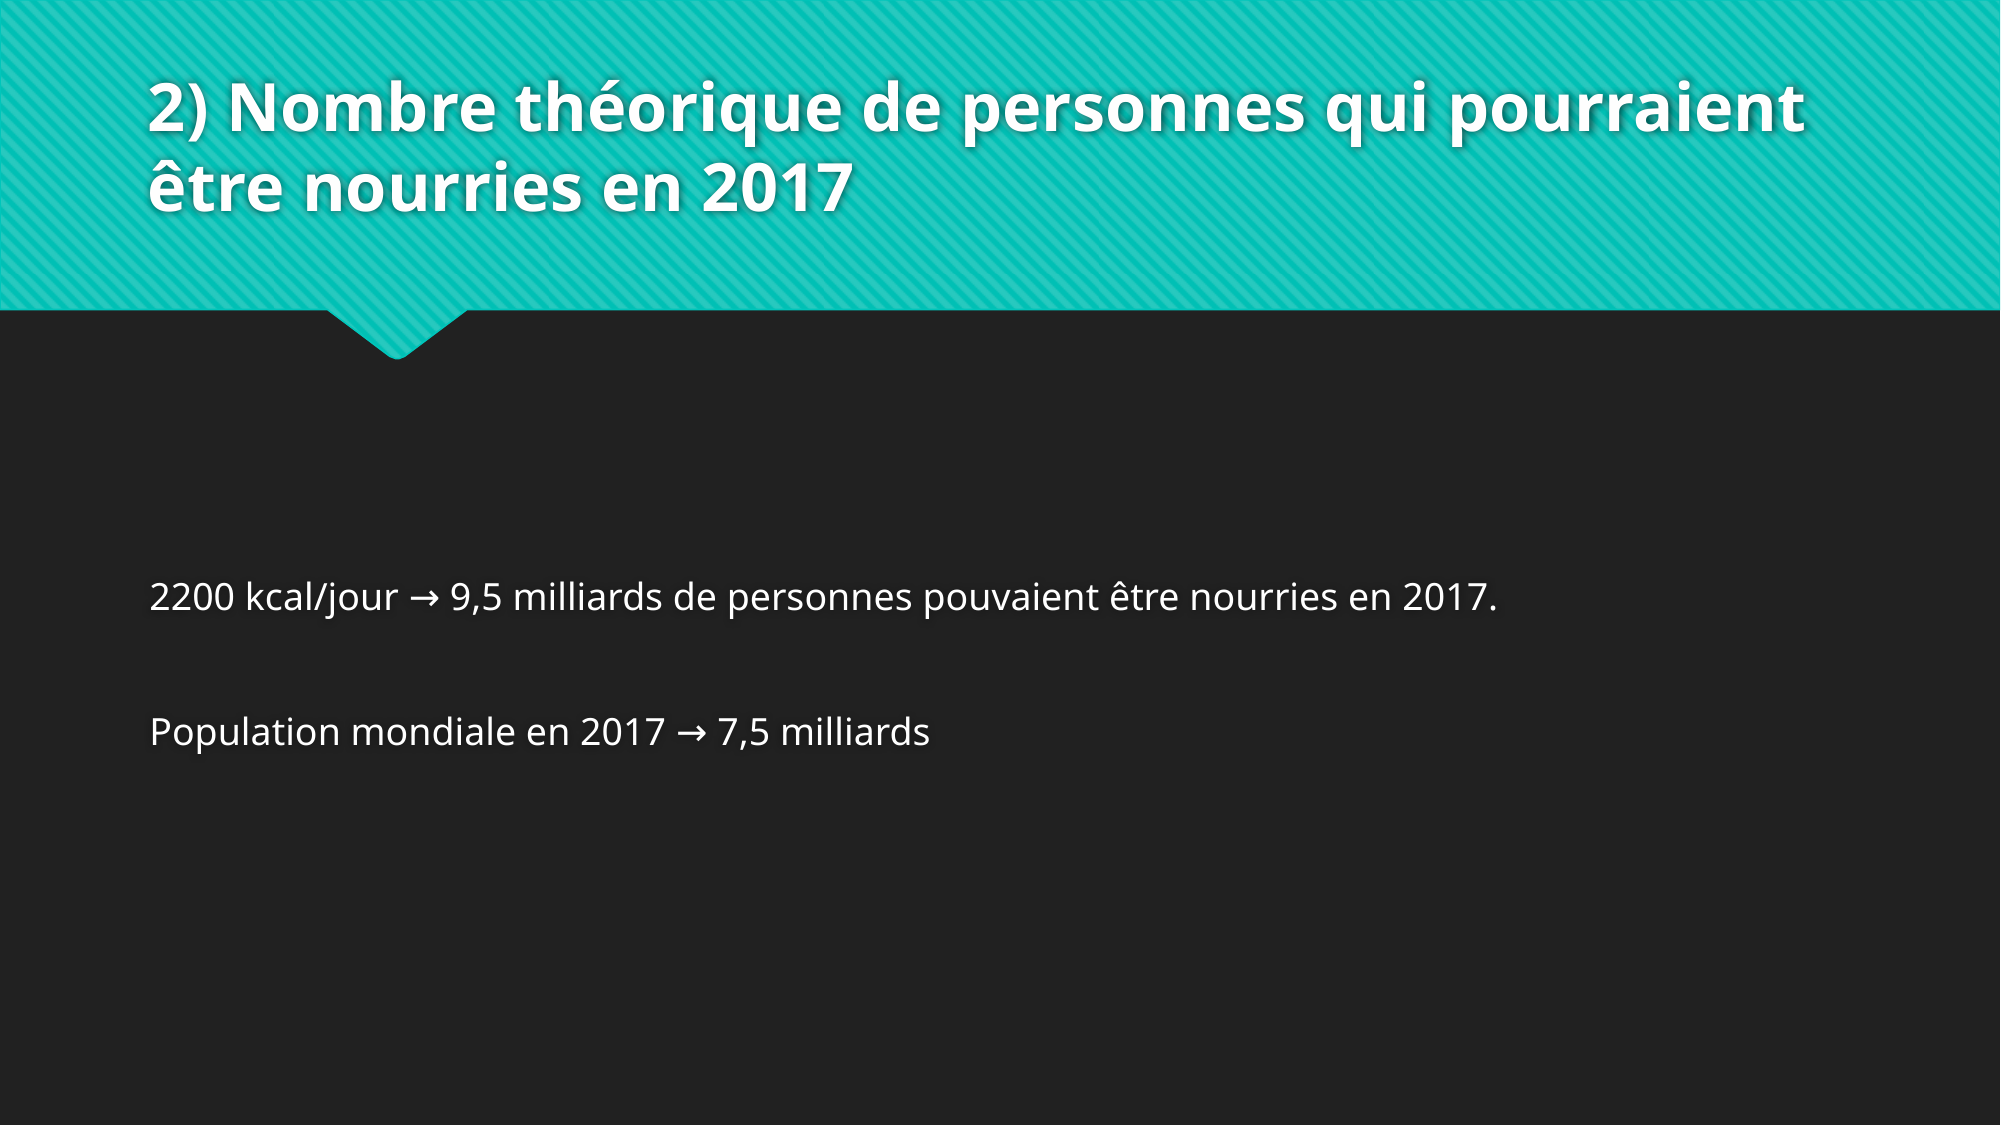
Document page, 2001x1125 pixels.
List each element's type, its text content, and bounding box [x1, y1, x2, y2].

title 2) Nombre théorique de personnes qui pourraient être nourries en 2017 [132, 73, 1868, 233]
list 2200 kcal/jour → 9,5 milliards de personnes pouvaient être nourries en 2017. Population mondiale en 2017 → 7,5 milliards [134, 364, 1866, 962]
picture [1, 1, 1999, 357]
